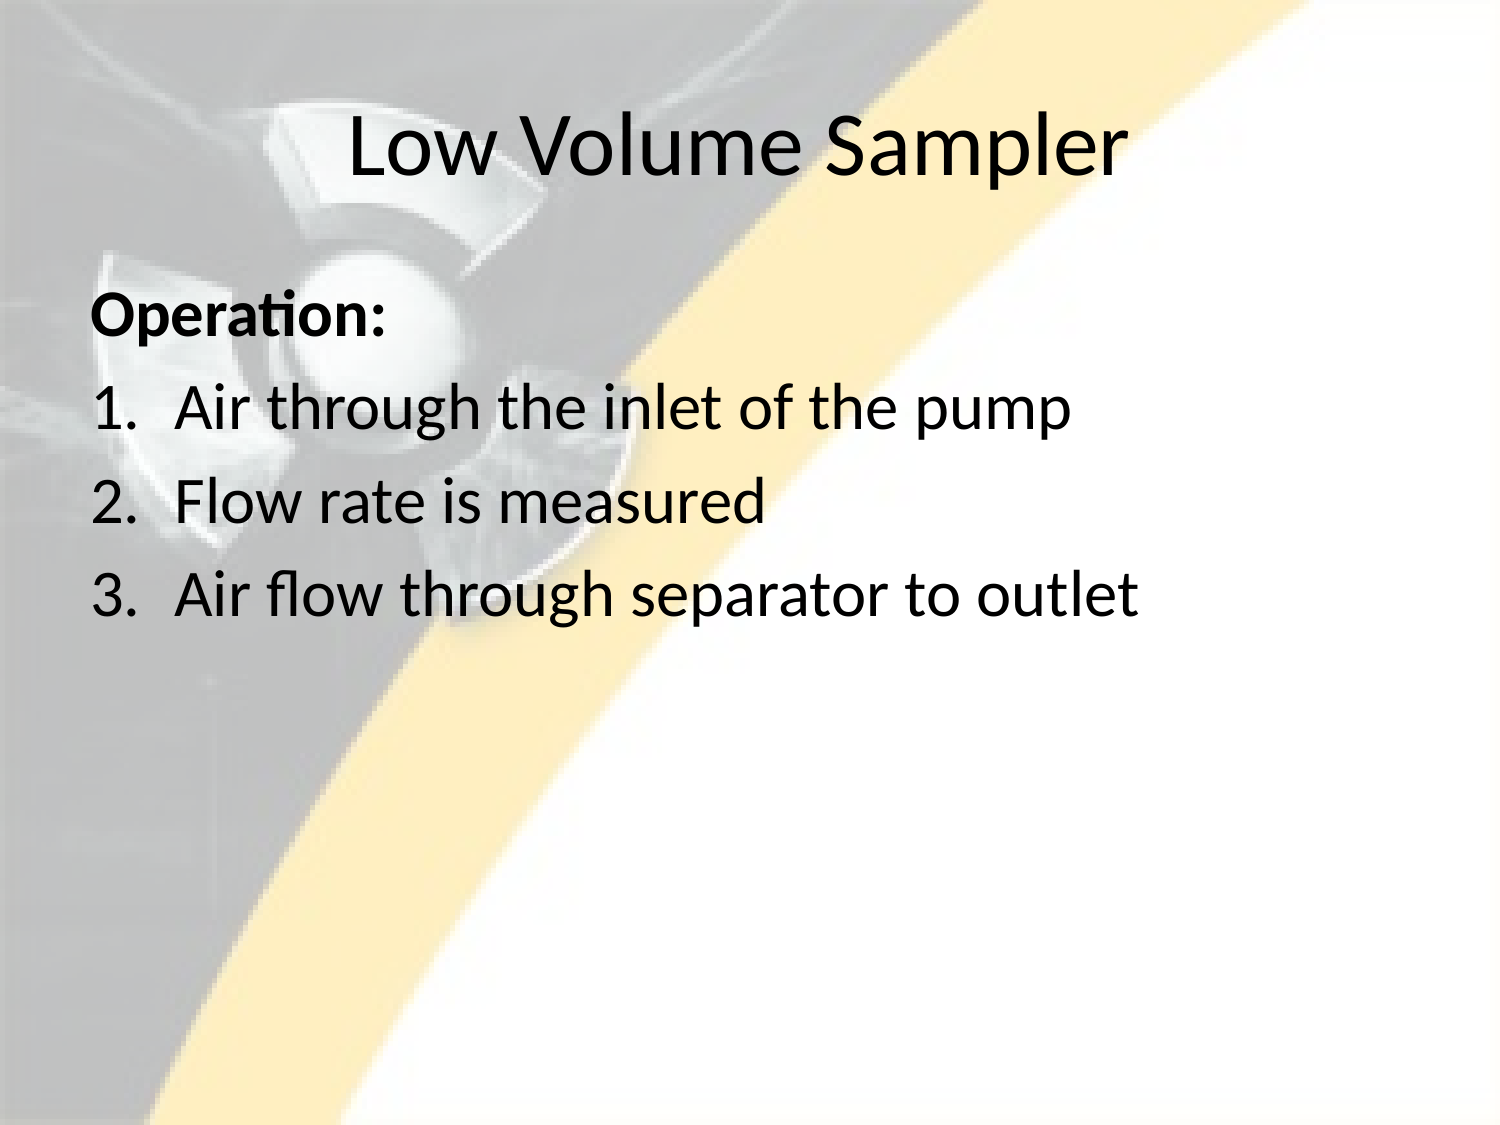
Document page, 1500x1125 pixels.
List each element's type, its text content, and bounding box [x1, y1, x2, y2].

title Low Volume Sampler [75, 45, 1425, 233]
list Operation: Air through the inlet of the pump Flow rate is measured Air flow through separator to outlet [75, 262, 1425, 1005]
